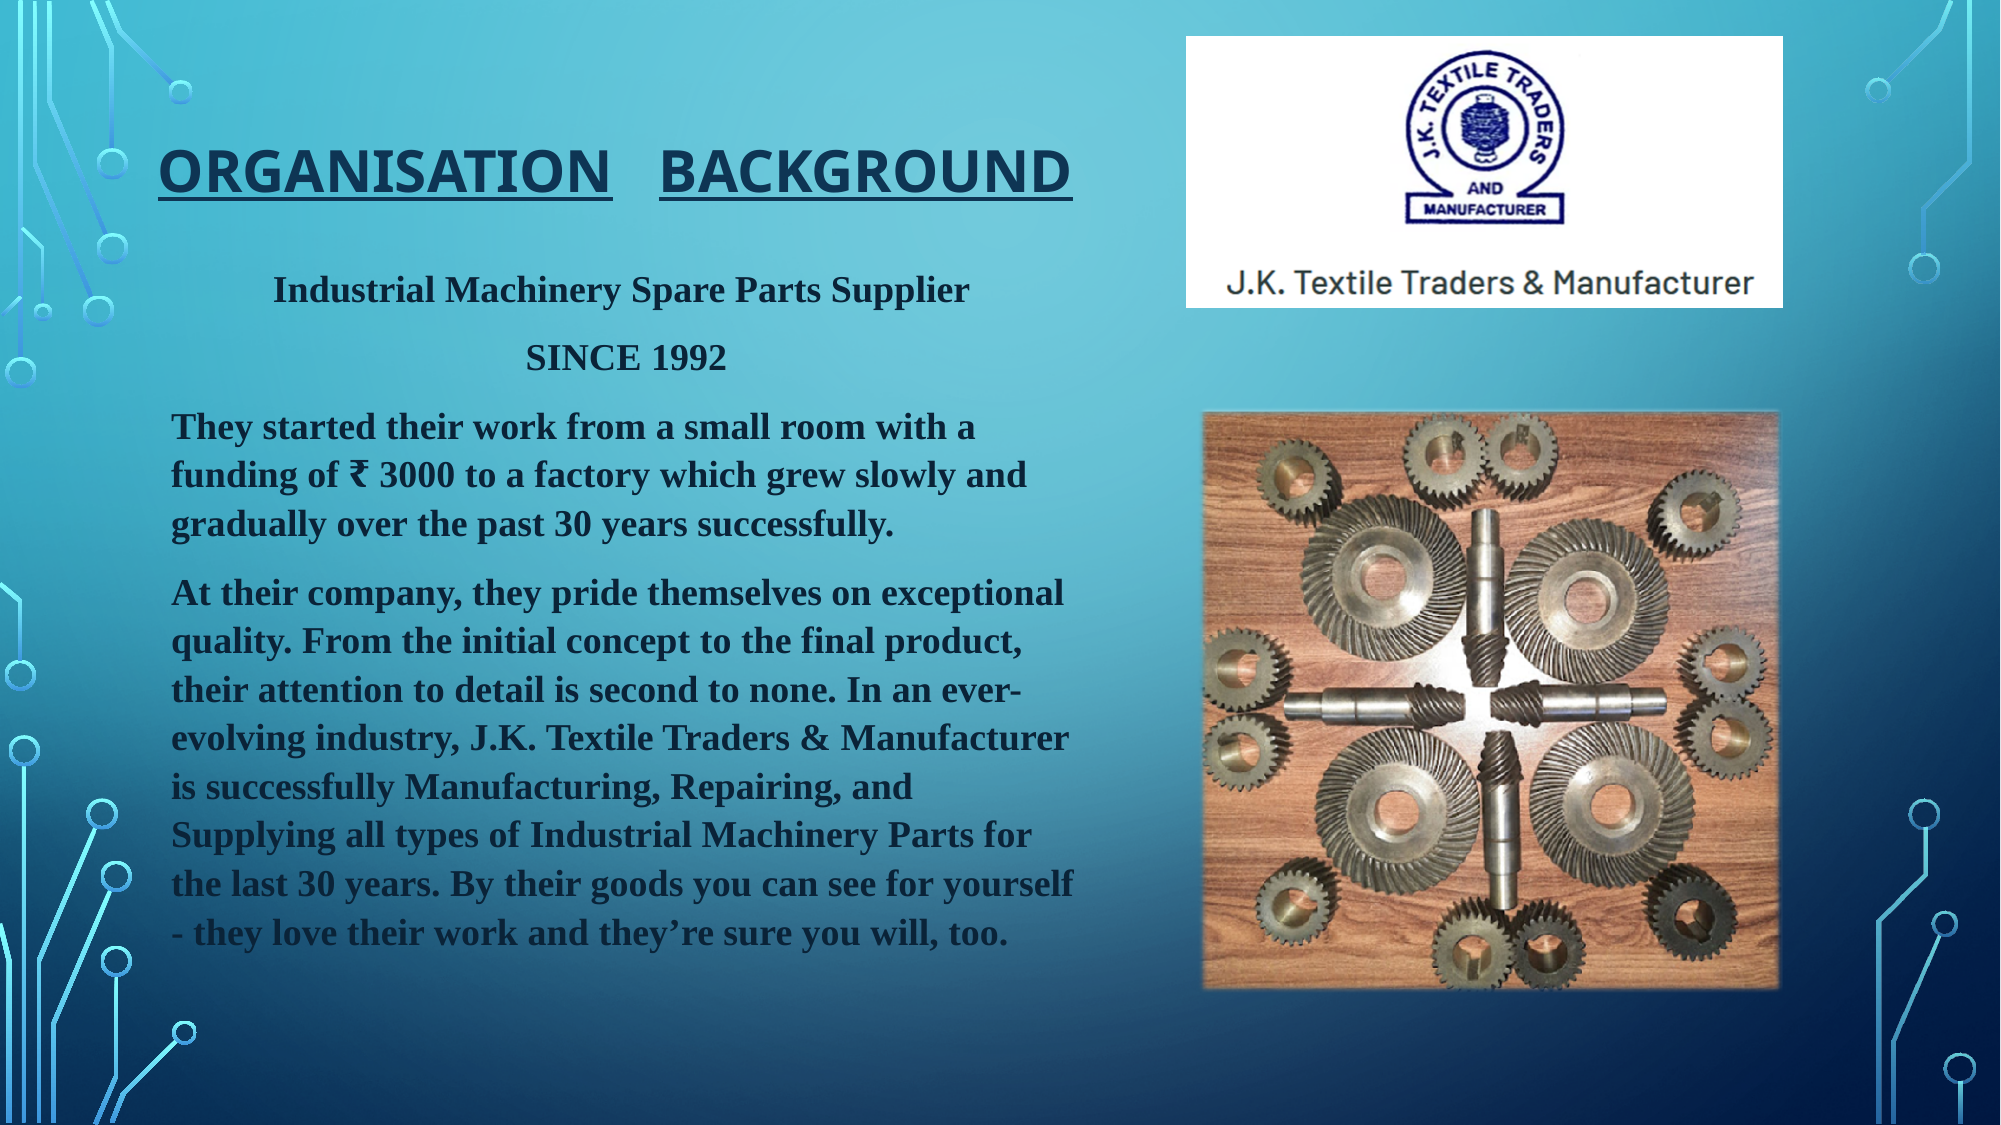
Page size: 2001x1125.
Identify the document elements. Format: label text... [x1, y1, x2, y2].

list Industrial Machinery Spare Parts Supplier SINCE 1992 They started their work from a small room with a funding of ₹ 3000 to a factory which grew slowly and gradually over the past 30 years successfully. At their company, they pride themselves on exceptional quality. From the initial concept to the final product, their attention to detail is second to none. In an ever-evolving industry, J.K. Textile Traders & Manufacturer is successfully Manufacturing, Repairing, and Supplying all types of Industrial Machinery Parts for the last 30 years. By their goods you can see for yourself - they love their work and they’re sure you will, too. [84, 253, 1098, 1012]
title Organisation Background [133, 38, 1098, 253]
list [1197, 407, 1783, 993]
picture [1186, 36, 1783, 309]
